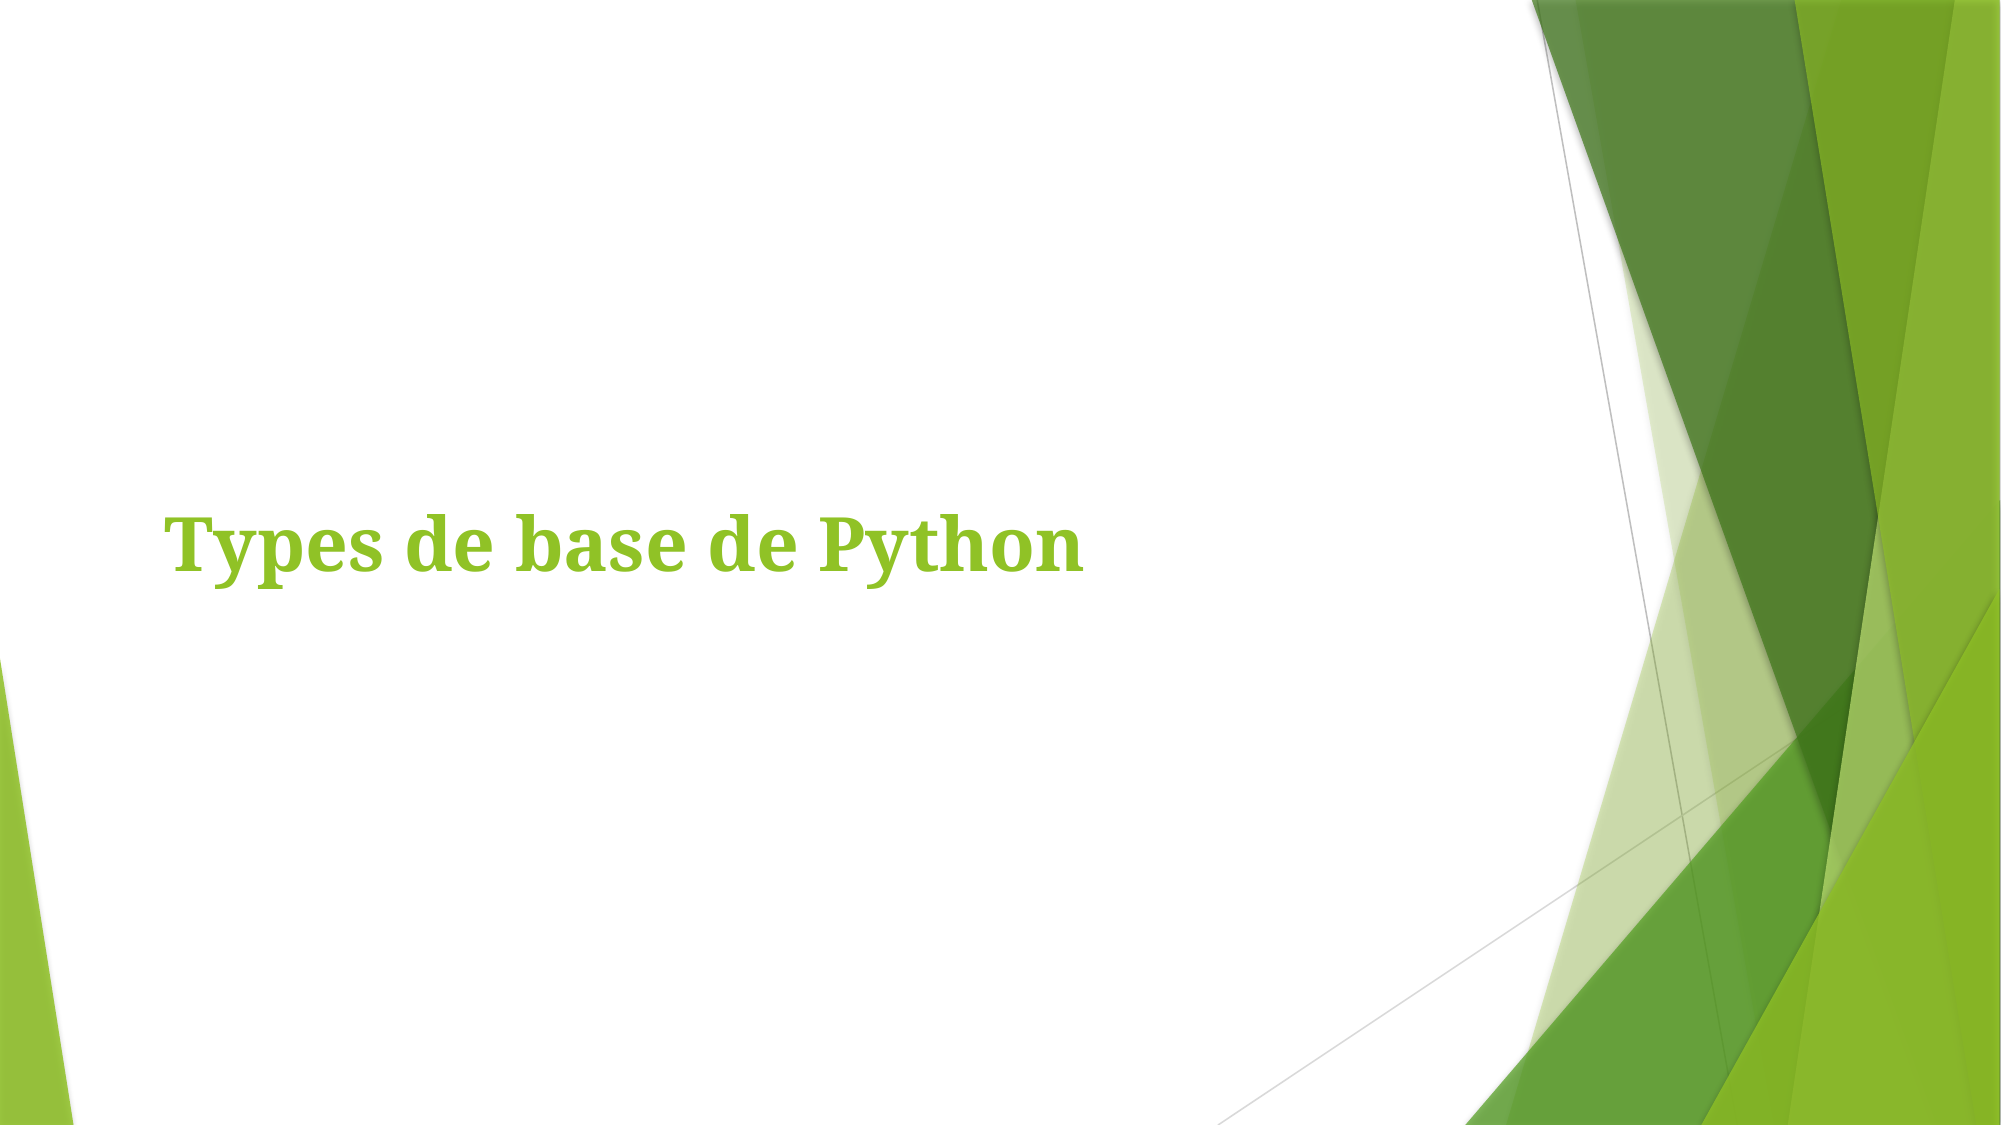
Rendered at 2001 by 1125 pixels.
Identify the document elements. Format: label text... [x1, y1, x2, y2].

title Types de base de Python [149, 488, 1560, 706]
